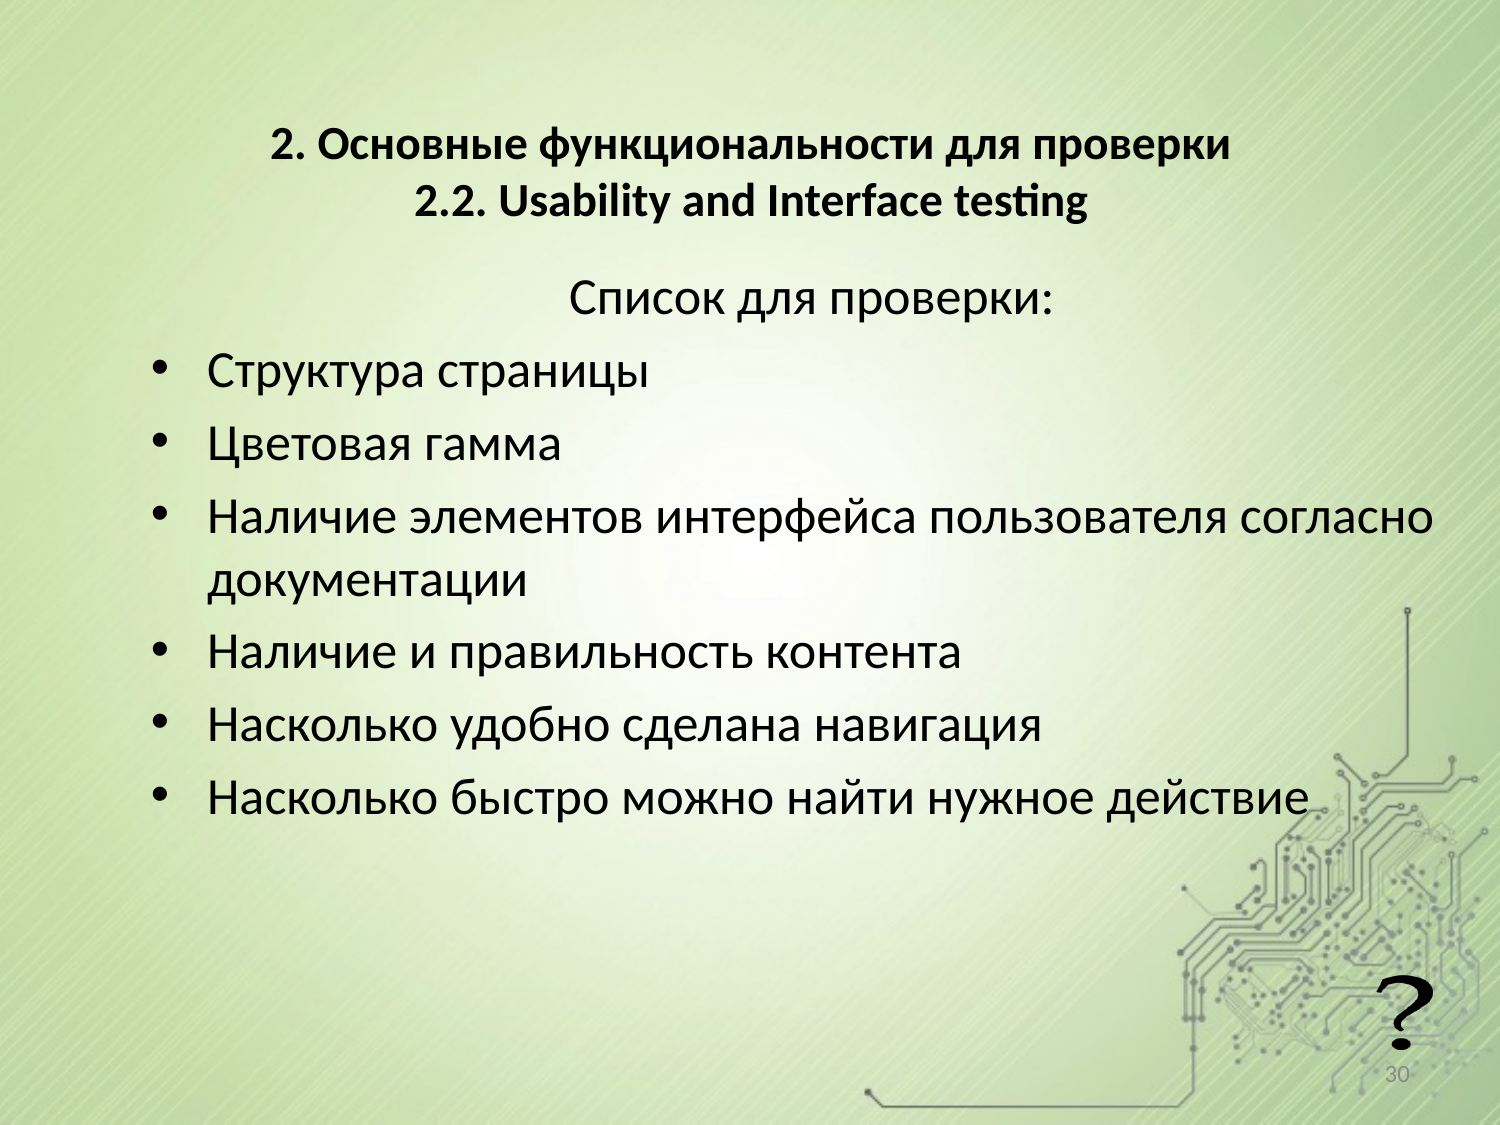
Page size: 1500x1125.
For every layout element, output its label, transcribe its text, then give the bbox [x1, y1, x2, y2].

picture [0, 0, 1500, 1125]
list Список для проверки: Структура страницы Цветовая гамма Наличие элементов интерфейса пользователя согласно документации Наличие и правильность контента Насколько удобно сделана навигация Насколько быстро можно найти нужное действие [135, 255, 1500, 1094]
slide_number 30 [1074, 1042, 1425, 1103]
picture [1375, 975, 1433, 1050]
title 2. Основные функциональности для проверки 2.2. Usability and Interface testing [76, 103, 1427, 291]
